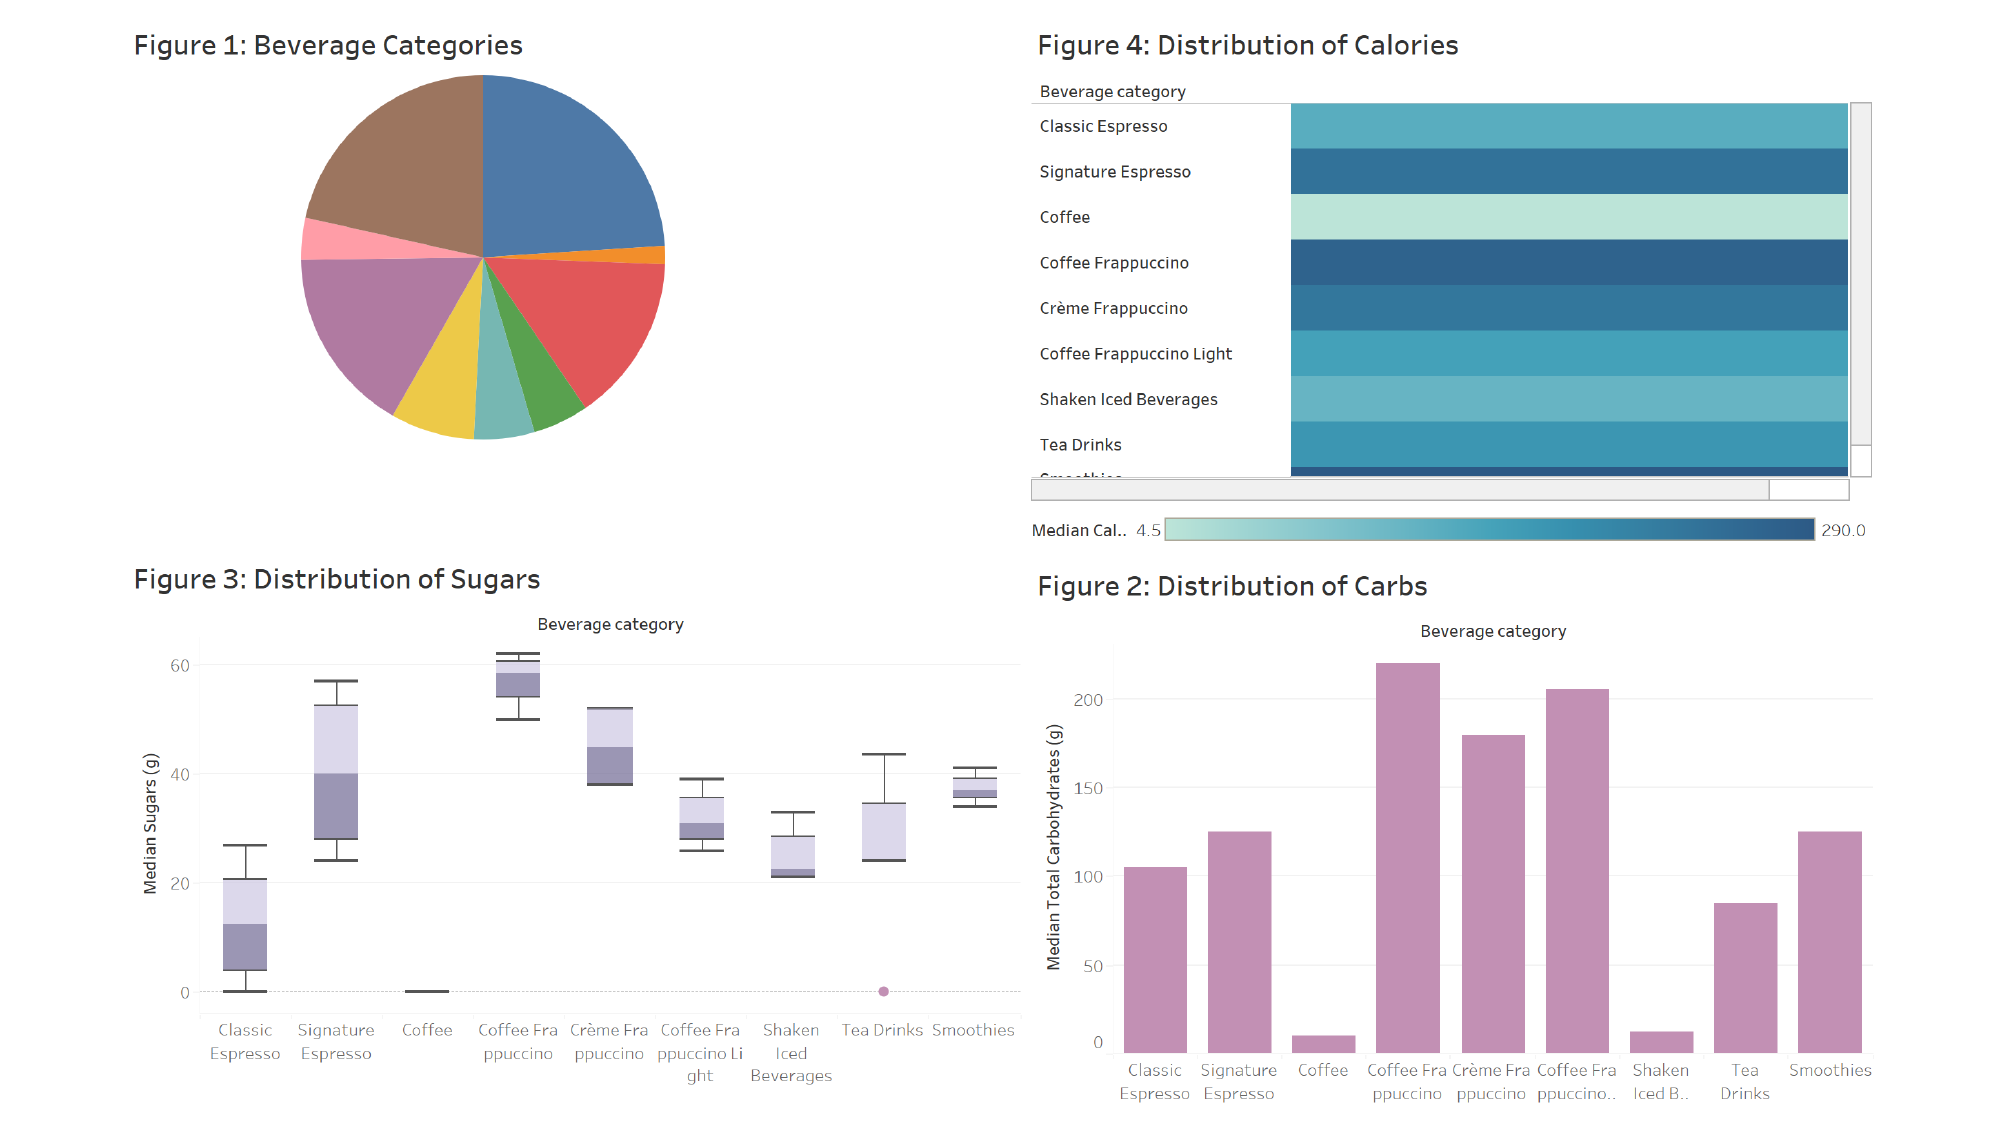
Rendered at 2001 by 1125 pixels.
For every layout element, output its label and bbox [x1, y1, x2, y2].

picture [111, 0, 1889, 1125]
